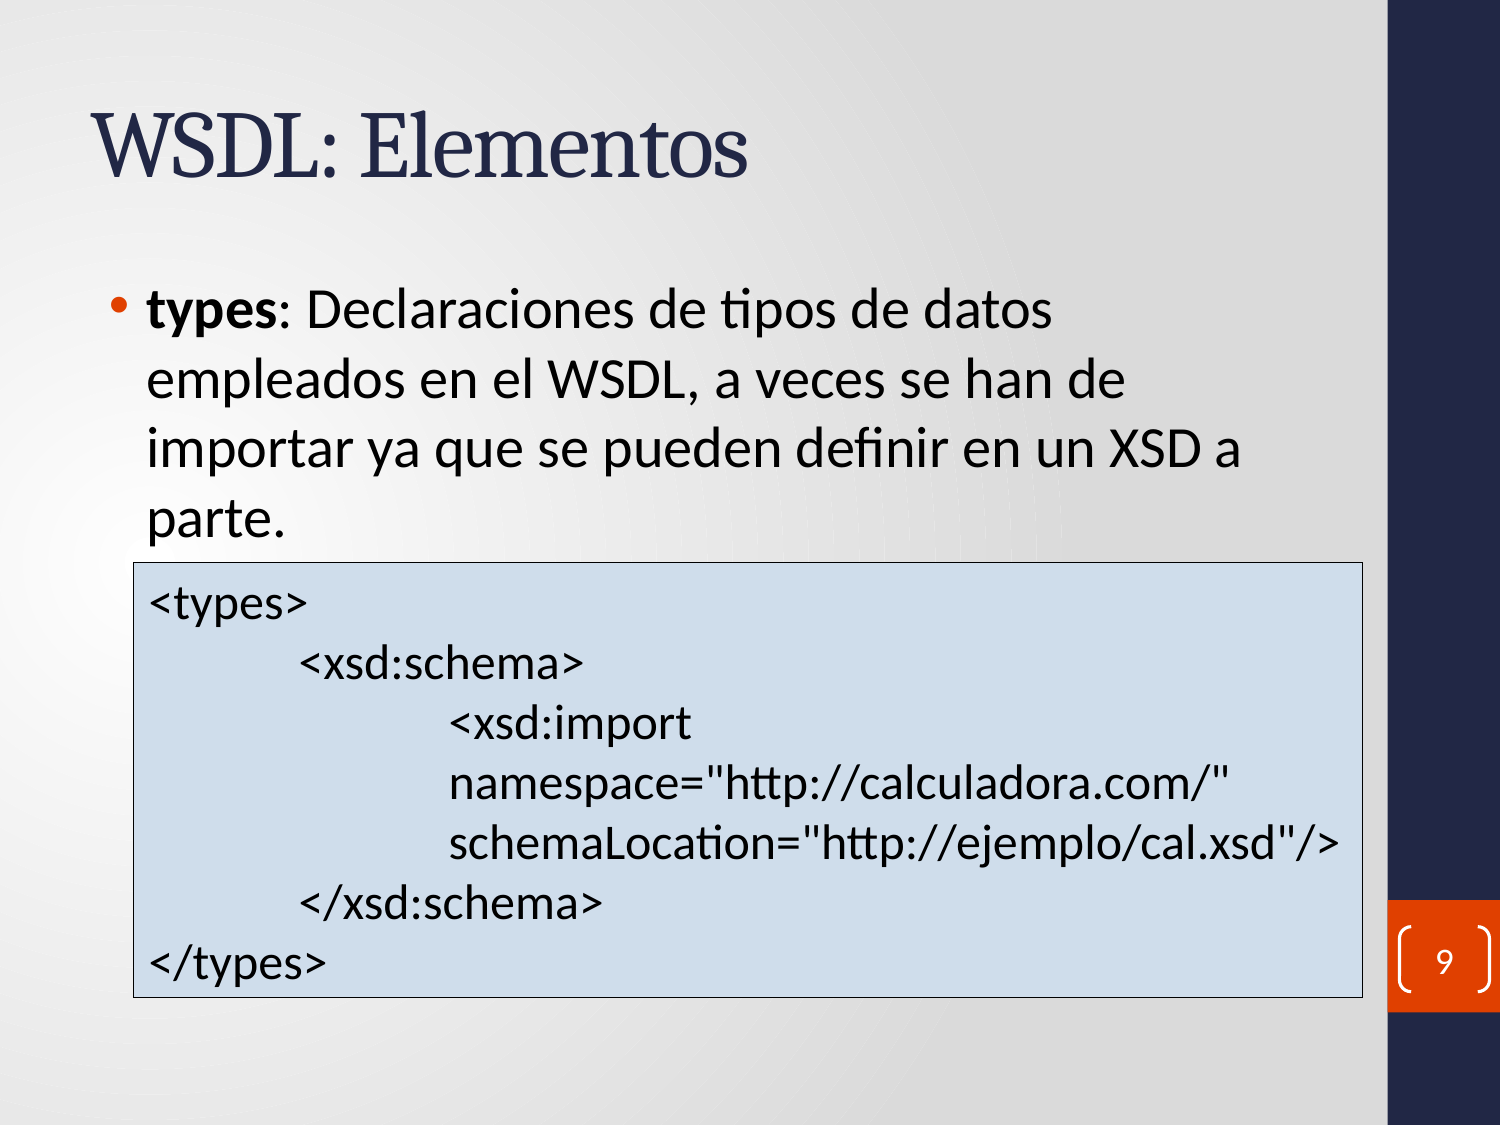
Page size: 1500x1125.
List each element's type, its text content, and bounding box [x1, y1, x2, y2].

title WSDL: Elementos [75, 45, 1325, 233]
text_box <types> <xsd:schema> <xsd:import namespace="http://calculadora.com/" schemaLocation="http://ejemplo/cal.xsd"/> </xsd:schema> </types> [133, 562, 1363, 998]
slide_number 9 [1397, 925, 1492, 994]
list types: Declaraciones de tipos de datos empleados en el WSDL, a veces se han de importar ya que se pueden definir en un XSD a parte. [75, 262, 1325, 1050]
